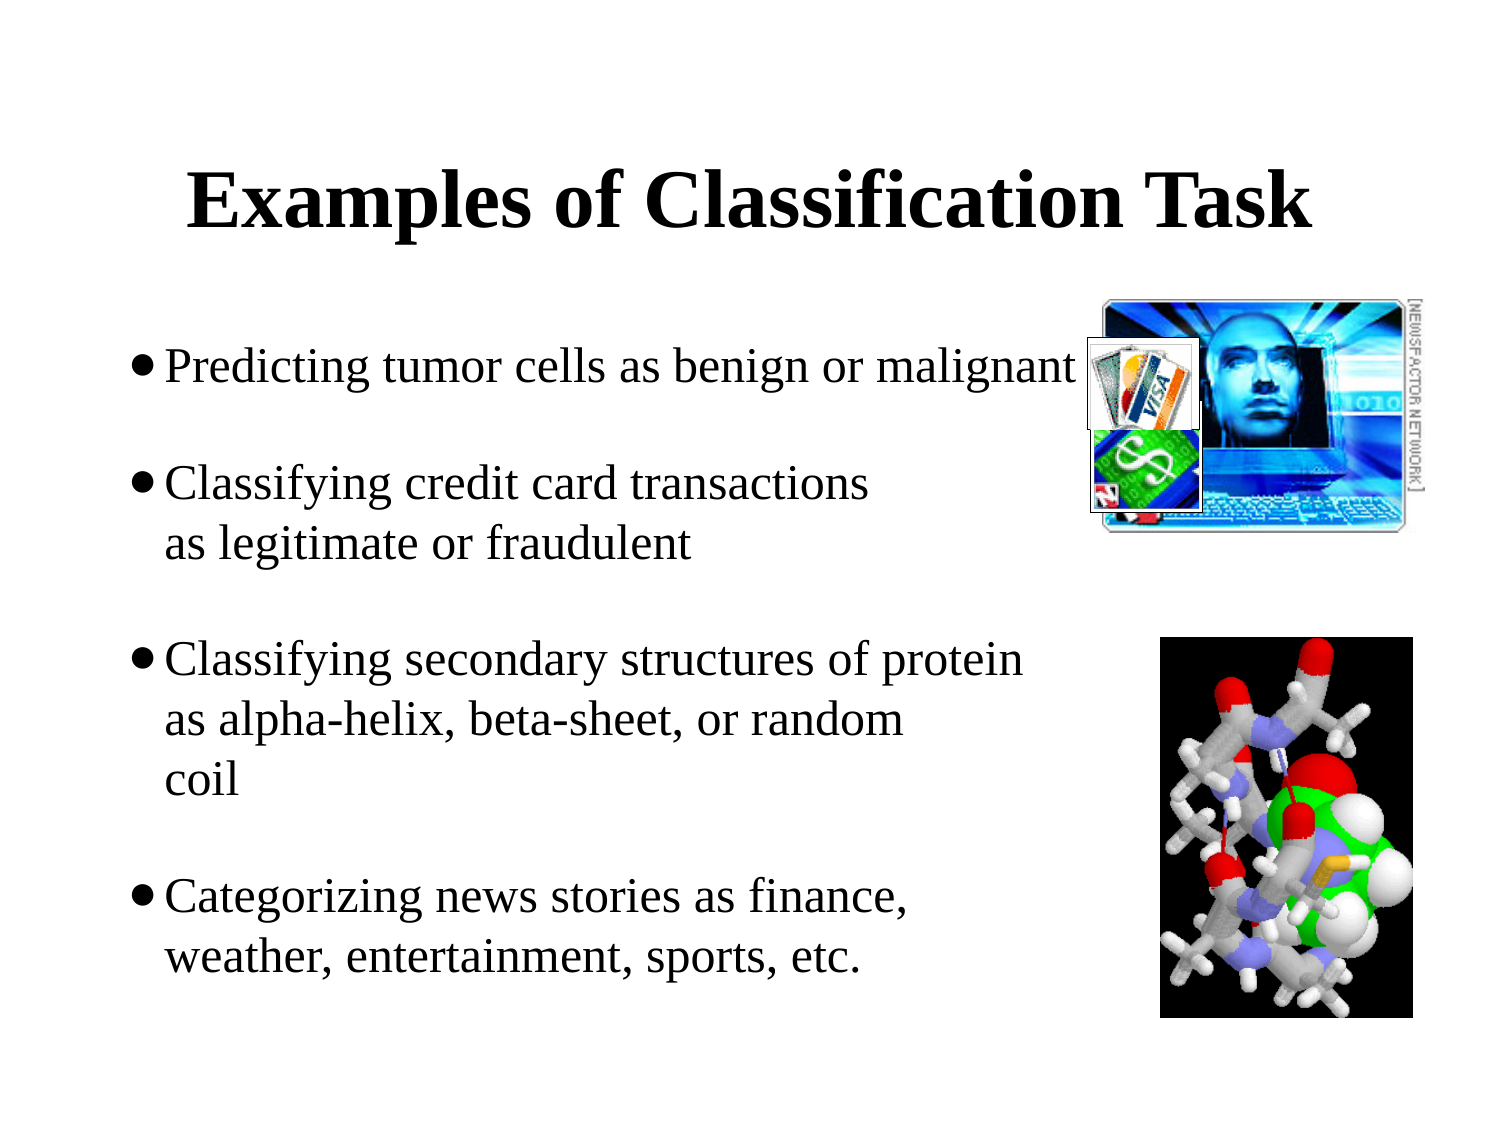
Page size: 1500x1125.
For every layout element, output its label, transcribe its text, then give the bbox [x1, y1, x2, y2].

title Examples of Classification Task [112, 99, 1388, 288]
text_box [1087, 299, 1426, 533]
picture [1160, 637, 1413, 1019]
list Predicting tumor cells as benign or malignant Classifying credit card transactions as legitimate or fraudulent Classifying secondary structures of protein as alpha-helix, beta-sheet, or random coil Categorizing news stories as finance, weather, entertainment, sports, etc. [112, 324, 1388, 1000]
